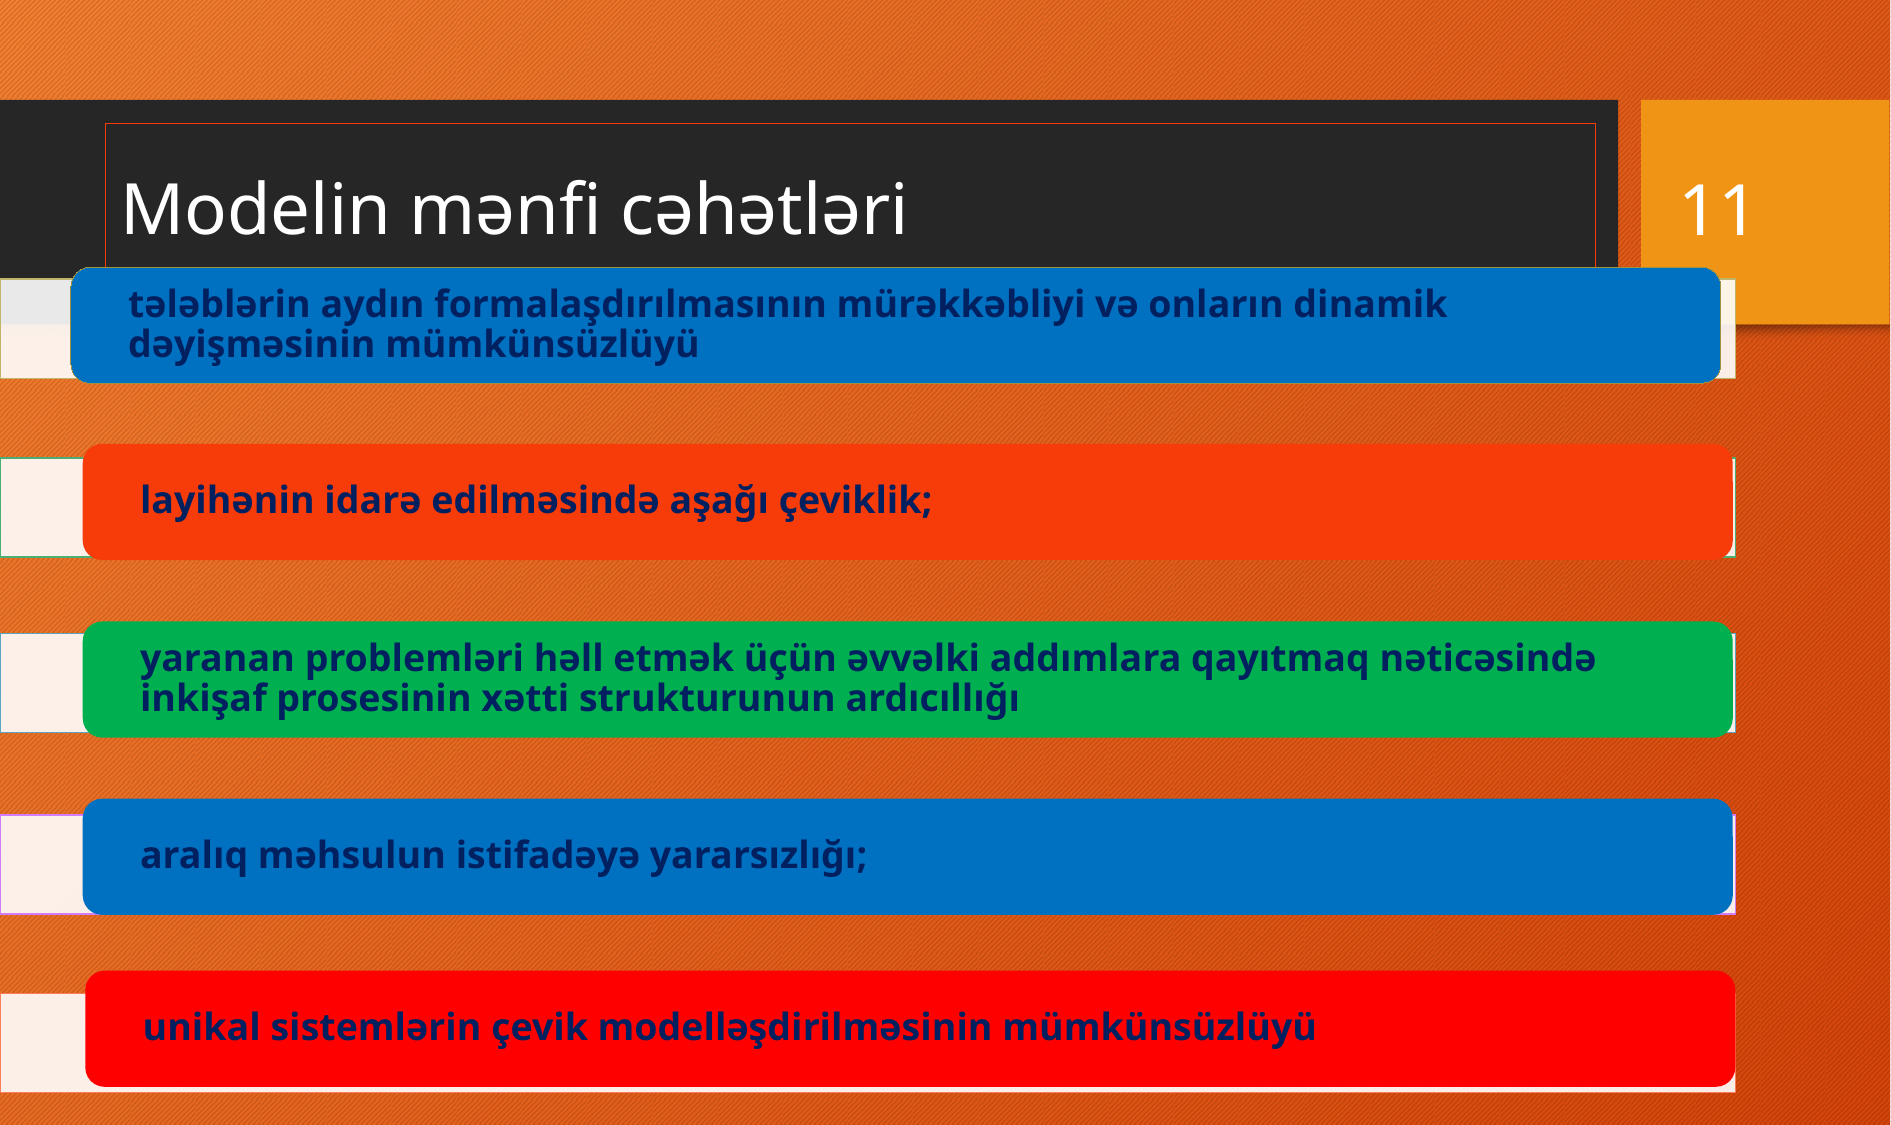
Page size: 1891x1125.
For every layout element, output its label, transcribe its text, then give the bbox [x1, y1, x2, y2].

title Modelin mənfi cəhətləri [105, 123, 1596, 207]
picture [1736, 325, 1890, 347]
slide_number 11 [1663, 123, 1843, 303]
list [0, 207, 1736, 1107]
